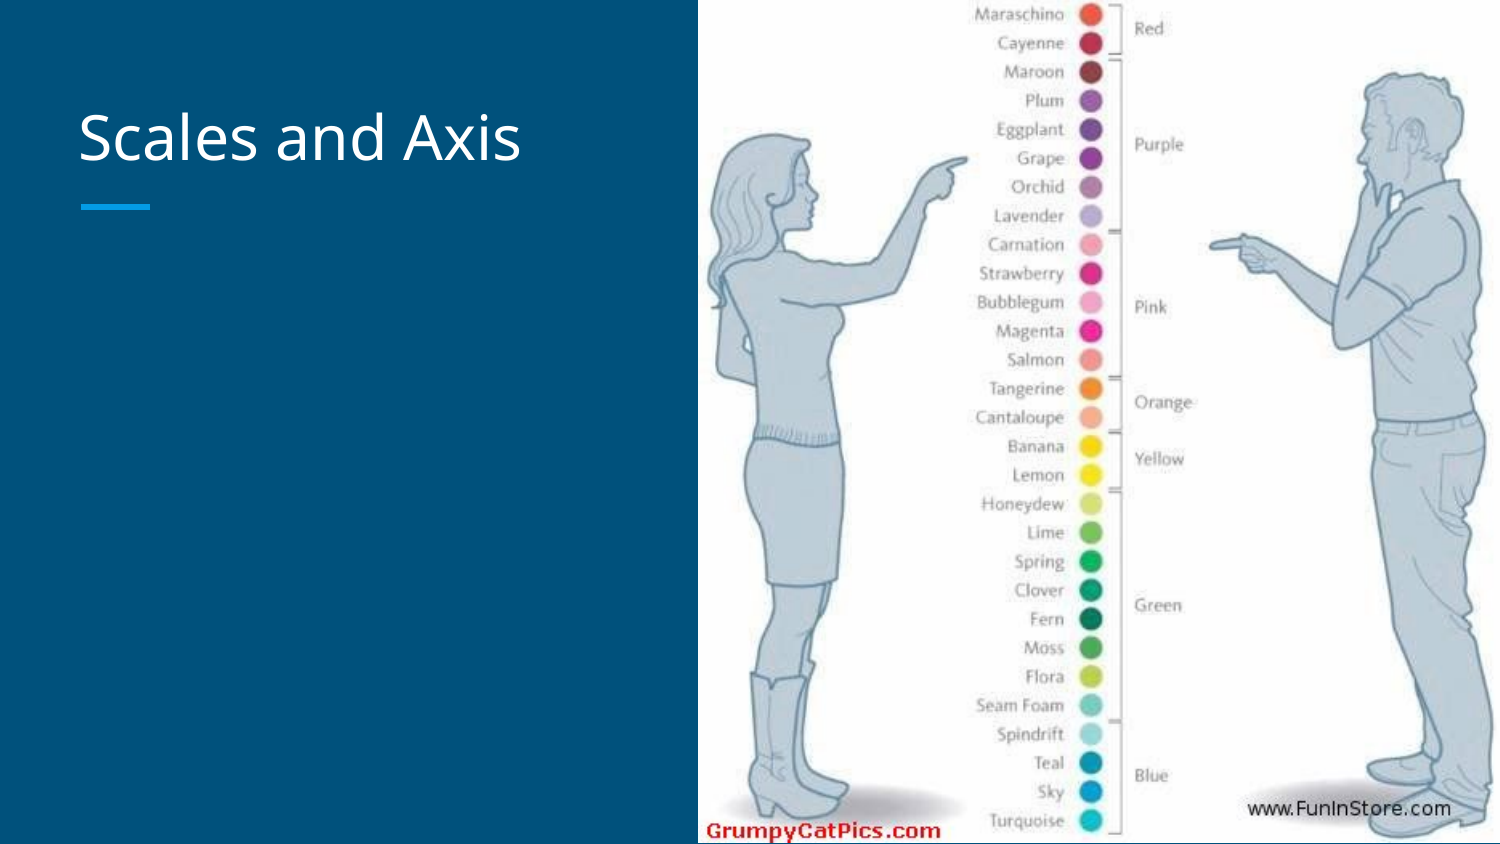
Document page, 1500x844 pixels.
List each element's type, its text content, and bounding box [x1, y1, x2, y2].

picture [699, 0, 1500, 842]
title Scales and Axis [63, 75, 693, 188]
